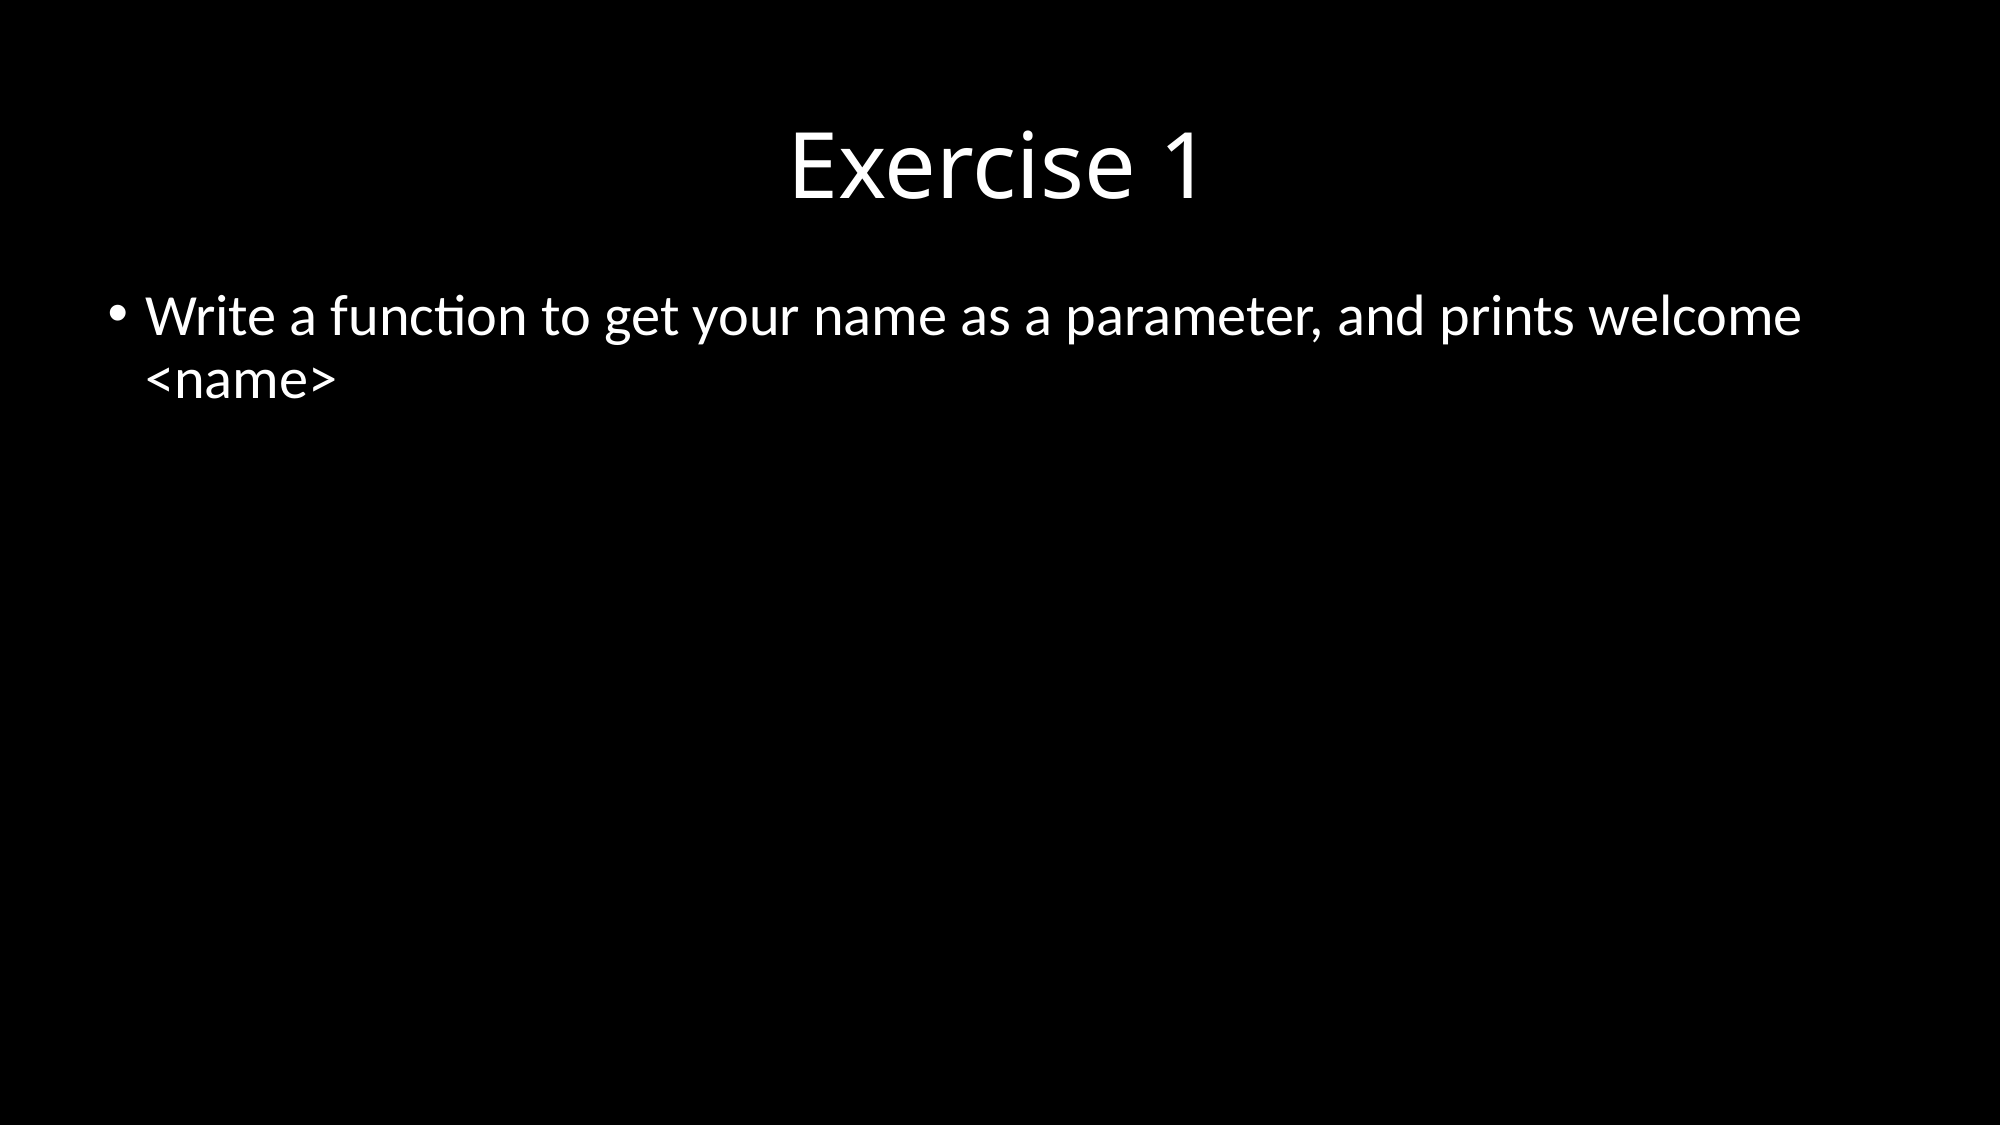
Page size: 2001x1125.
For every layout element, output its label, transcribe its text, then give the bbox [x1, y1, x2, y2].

title Exercise 1 [137, 59, 1863, 277]
list Write a function to get your name as a parameter, and prints welcome <name> [92, 277, 1863, 1014]
